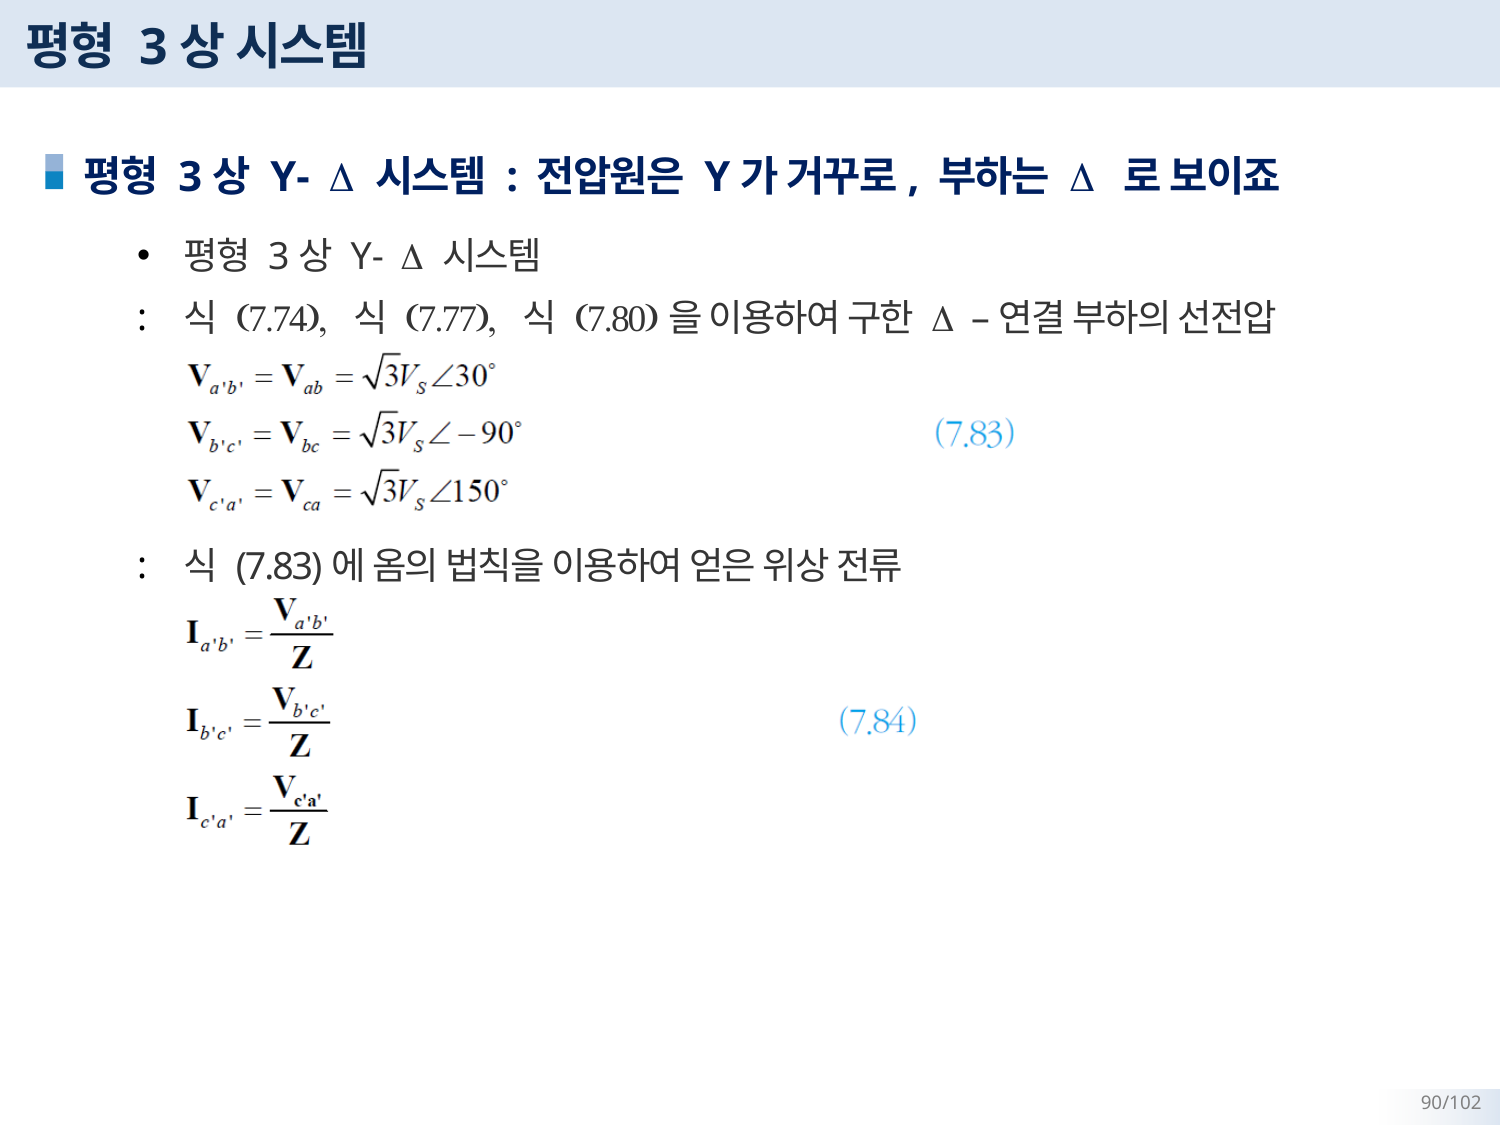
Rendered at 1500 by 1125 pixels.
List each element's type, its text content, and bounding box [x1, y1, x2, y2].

picture [182, 349, 1016, 516]
text_box 평형 3상 Y- D 시스템 식 (7.74), 식 (7.77), 식 (7.80)을 이용하여 구한 D –연결 부하의 선전압 식 (7.83)에 옴의 법칙을 이용하여 얻은 위상 전류 [122, 219, 1382, 843]
picture [182, 594, 918, 849]
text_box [45, 136, 1450, 204]
title 평형 3상 시스템 [10, 5, 1288, 84]
